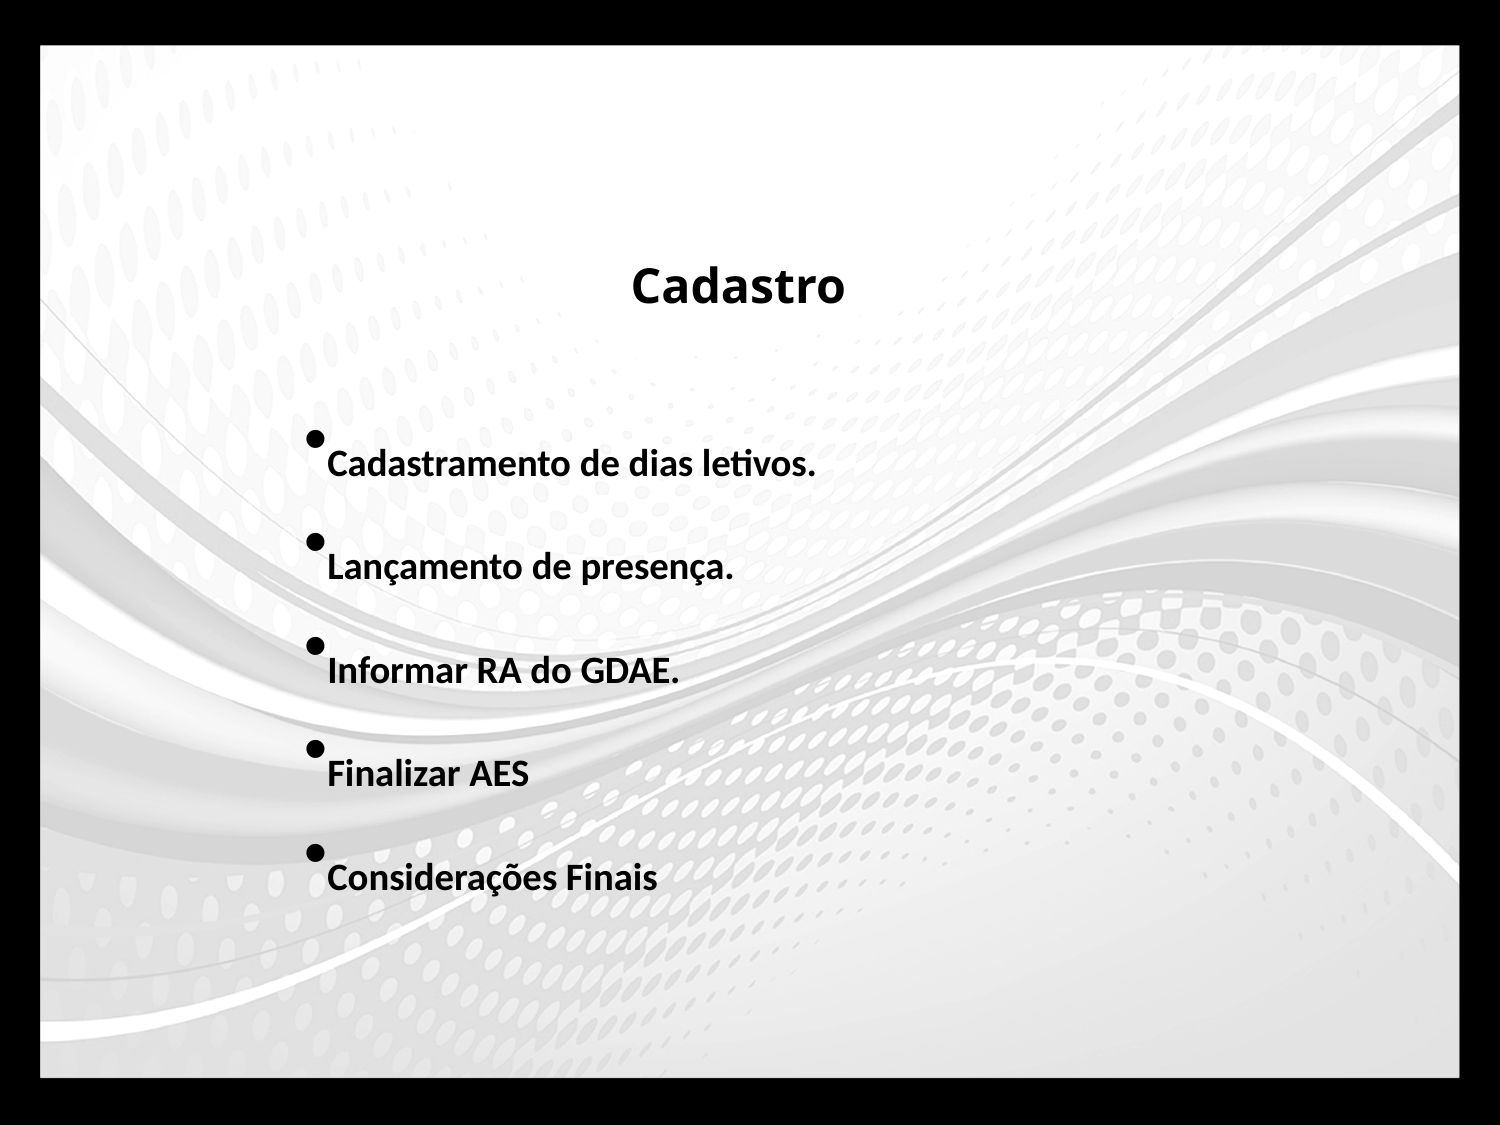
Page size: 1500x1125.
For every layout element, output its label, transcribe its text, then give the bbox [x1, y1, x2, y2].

text_box Cadastro [29, 78, 1448, 423]
text_box Cadastramento de dias letivos. Lançamento de presença. Informar RA do GDAE. Finalizar AES Considerações Finais [289, 385, 1384, 1009]
picture [0, 0, 1500, 1125]
